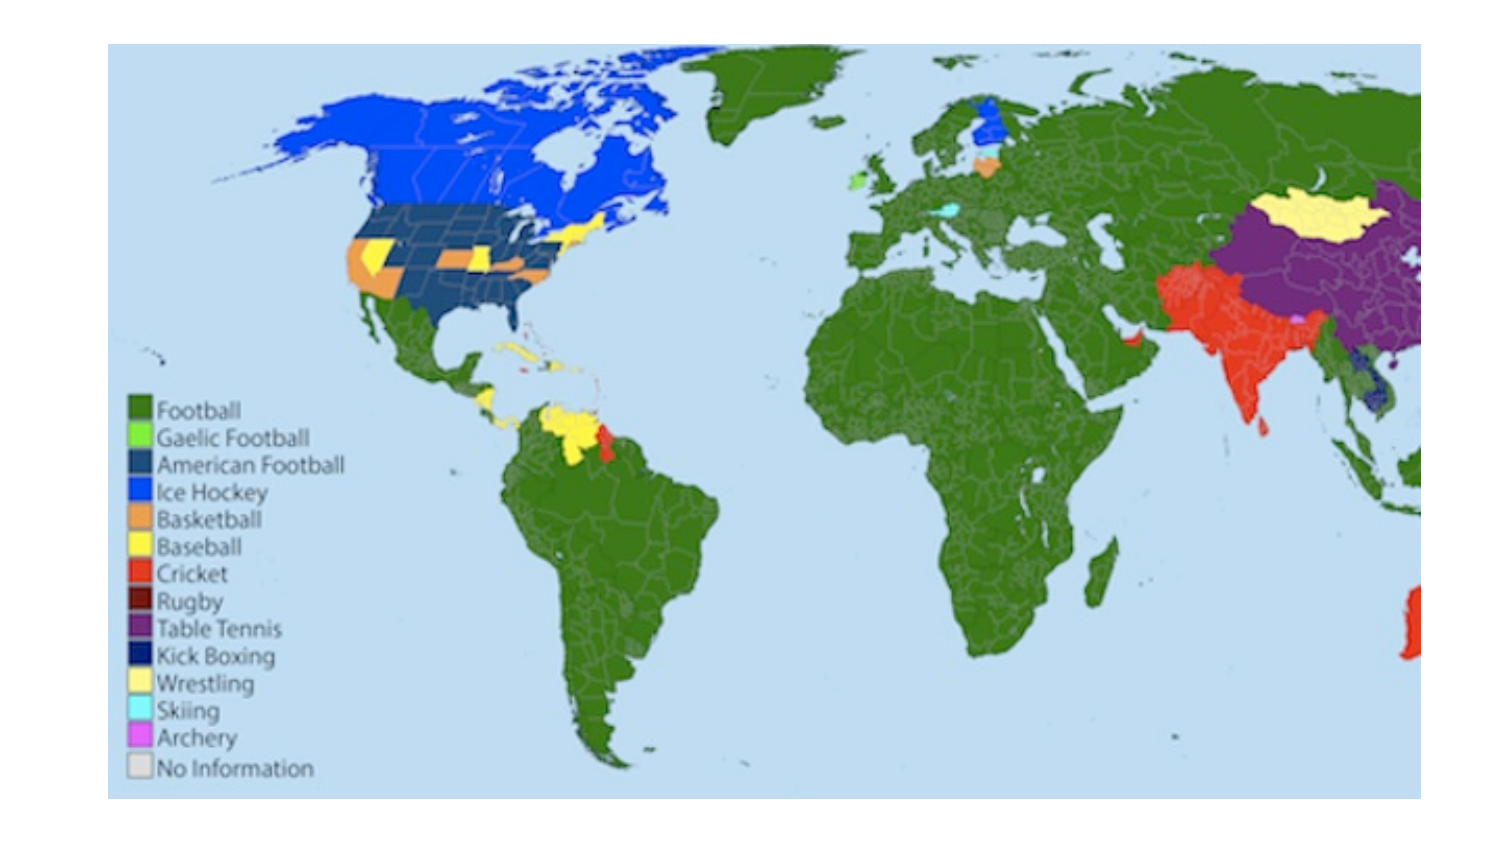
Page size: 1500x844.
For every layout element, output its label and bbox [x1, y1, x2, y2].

picture [108, 44, 1421, 799]
